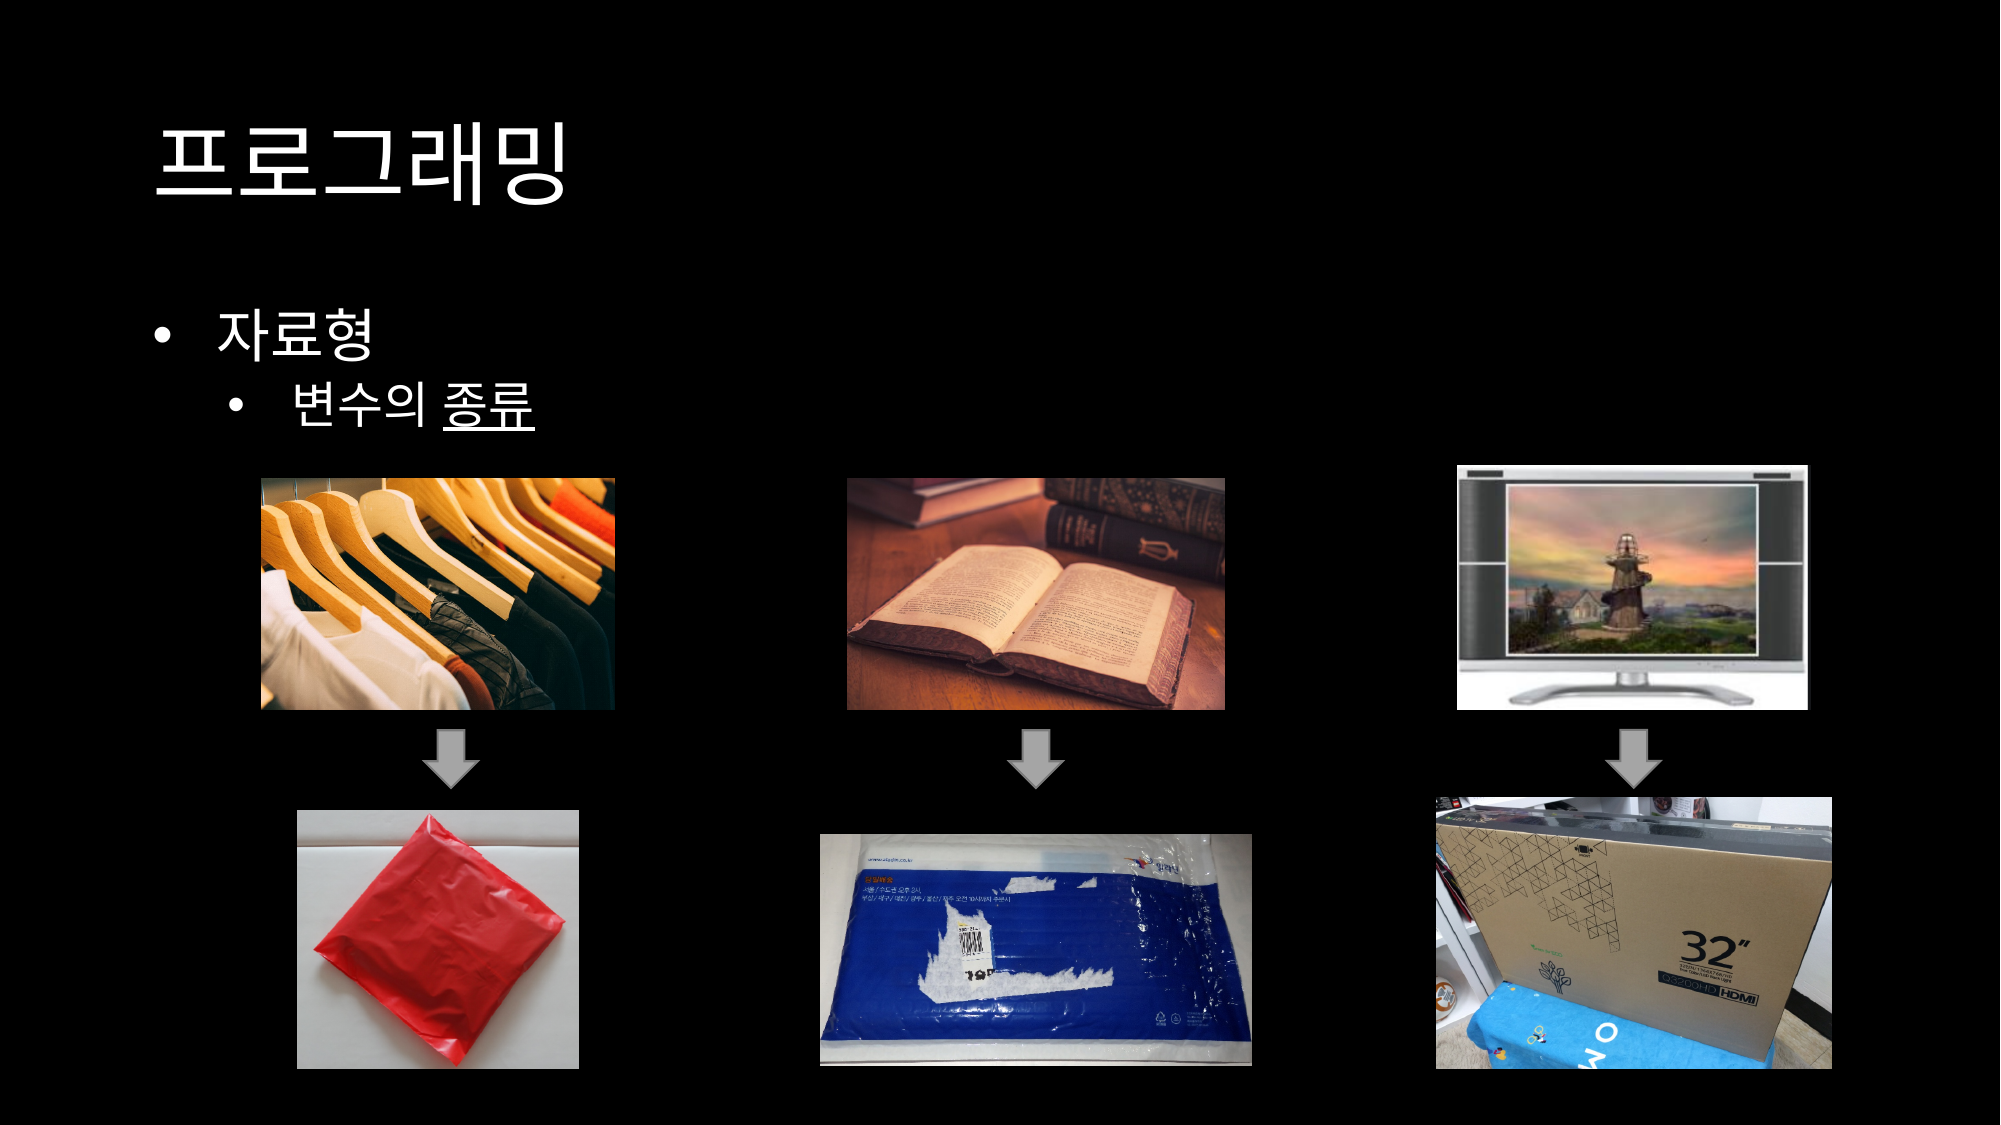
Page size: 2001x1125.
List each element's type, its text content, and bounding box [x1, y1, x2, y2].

text_box [421, 729, 481, 790]
picture [847, 478, 1225, 710]
text_box [1006, 729, 1066, 790]
picture [297, 810, 579, 1069]
picture [1436, 797, 1832, 1069]
list 자료형 변수의 종류 [137, 299, 1863, 1014]
picture [820, 834, 1252, 1066]
picture [1457, 465, 1811, 710]
picture [261, 478, 615, 710]
title 프로그래밍 [137, 59, 1863, 278]
text_box [1604, 728, 1664, 790]
